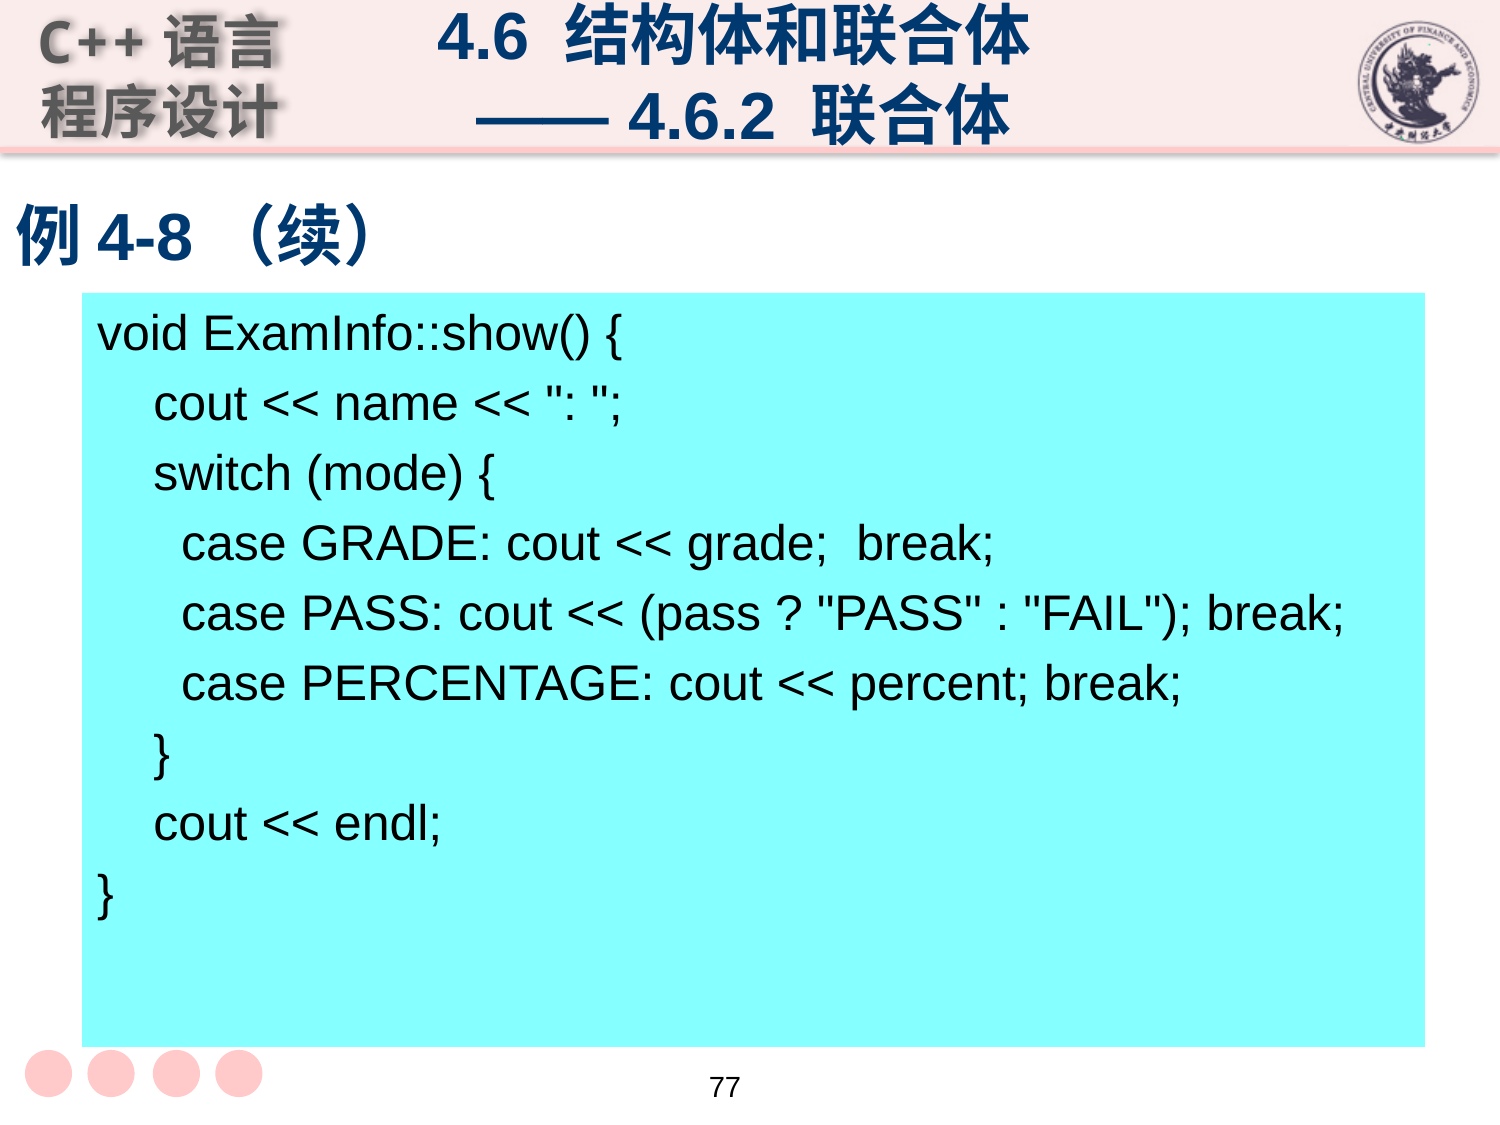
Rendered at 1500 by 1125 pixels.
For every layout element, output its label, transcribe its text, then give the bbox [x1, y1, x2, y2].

slide_number 77 [674, 1046, 776, 1125]
text_box 4.6 结构体和联合体 —— 4.6.2 联合体 [124, 37, 1344, 108]
picture [0, 0, 1500, 147]
list void ExamInfo::show() { cout << name << ": "; switch (mode) { case GRADE: cout << grade; break; case PASS: cout << (pass ? "PASS" : "FAIL"); break; case PERCENTAGE: cout << percent; break; } cout << endl; } [81, 292, 1426, 1048]
title 例4-8（续） [0, 155, 1100, 313]
